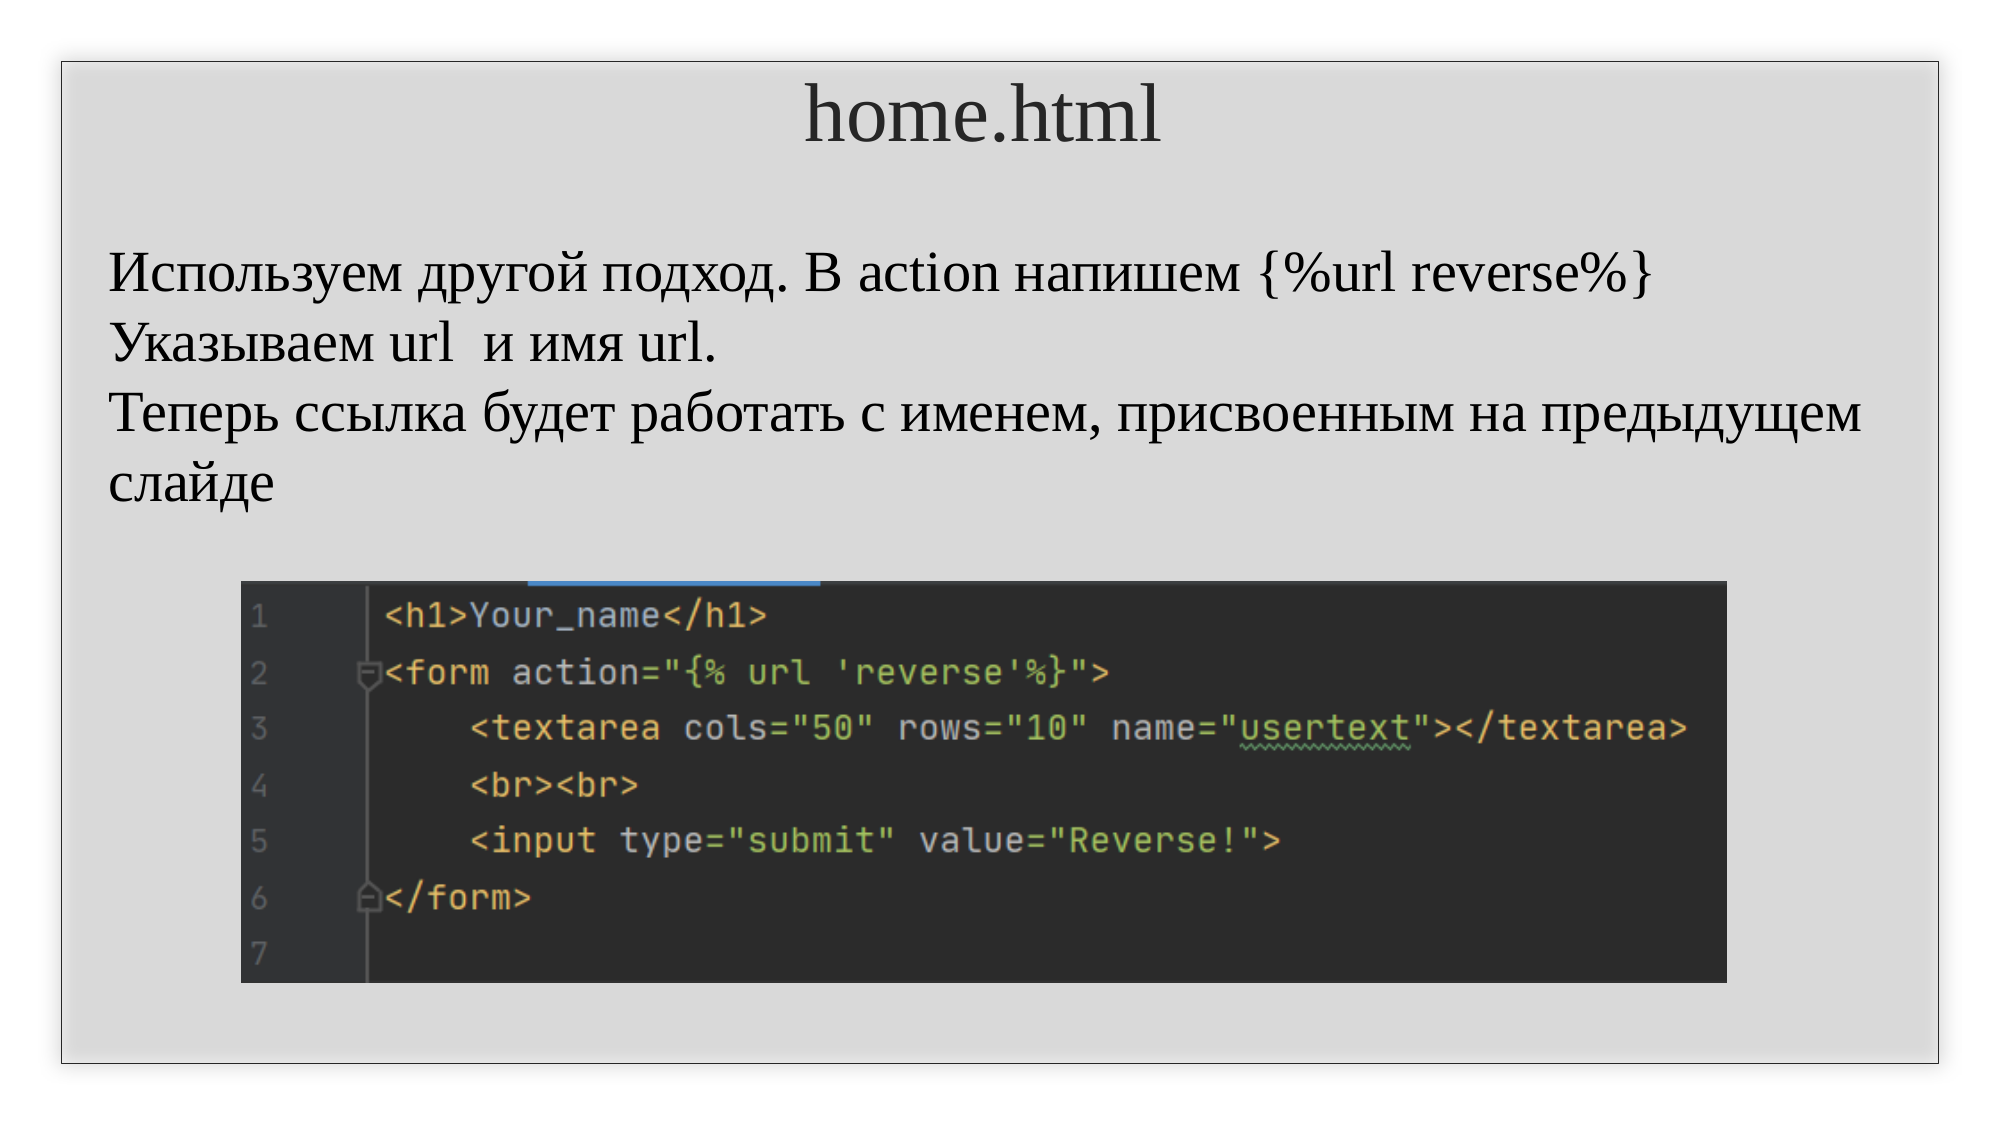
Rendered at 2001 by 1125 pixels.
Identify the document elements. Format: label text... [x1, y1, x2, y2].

picture [240, 581, 1727, 983]
title home.html [158, 1, 1809, 225]
text_box Используем другой подход. В action напишем {%url reverse%} Указываем url и имя url. Теперь ссылка будет работать с именем, присвоенным на предыдущем слайде [93, 225, 1907, 524]
